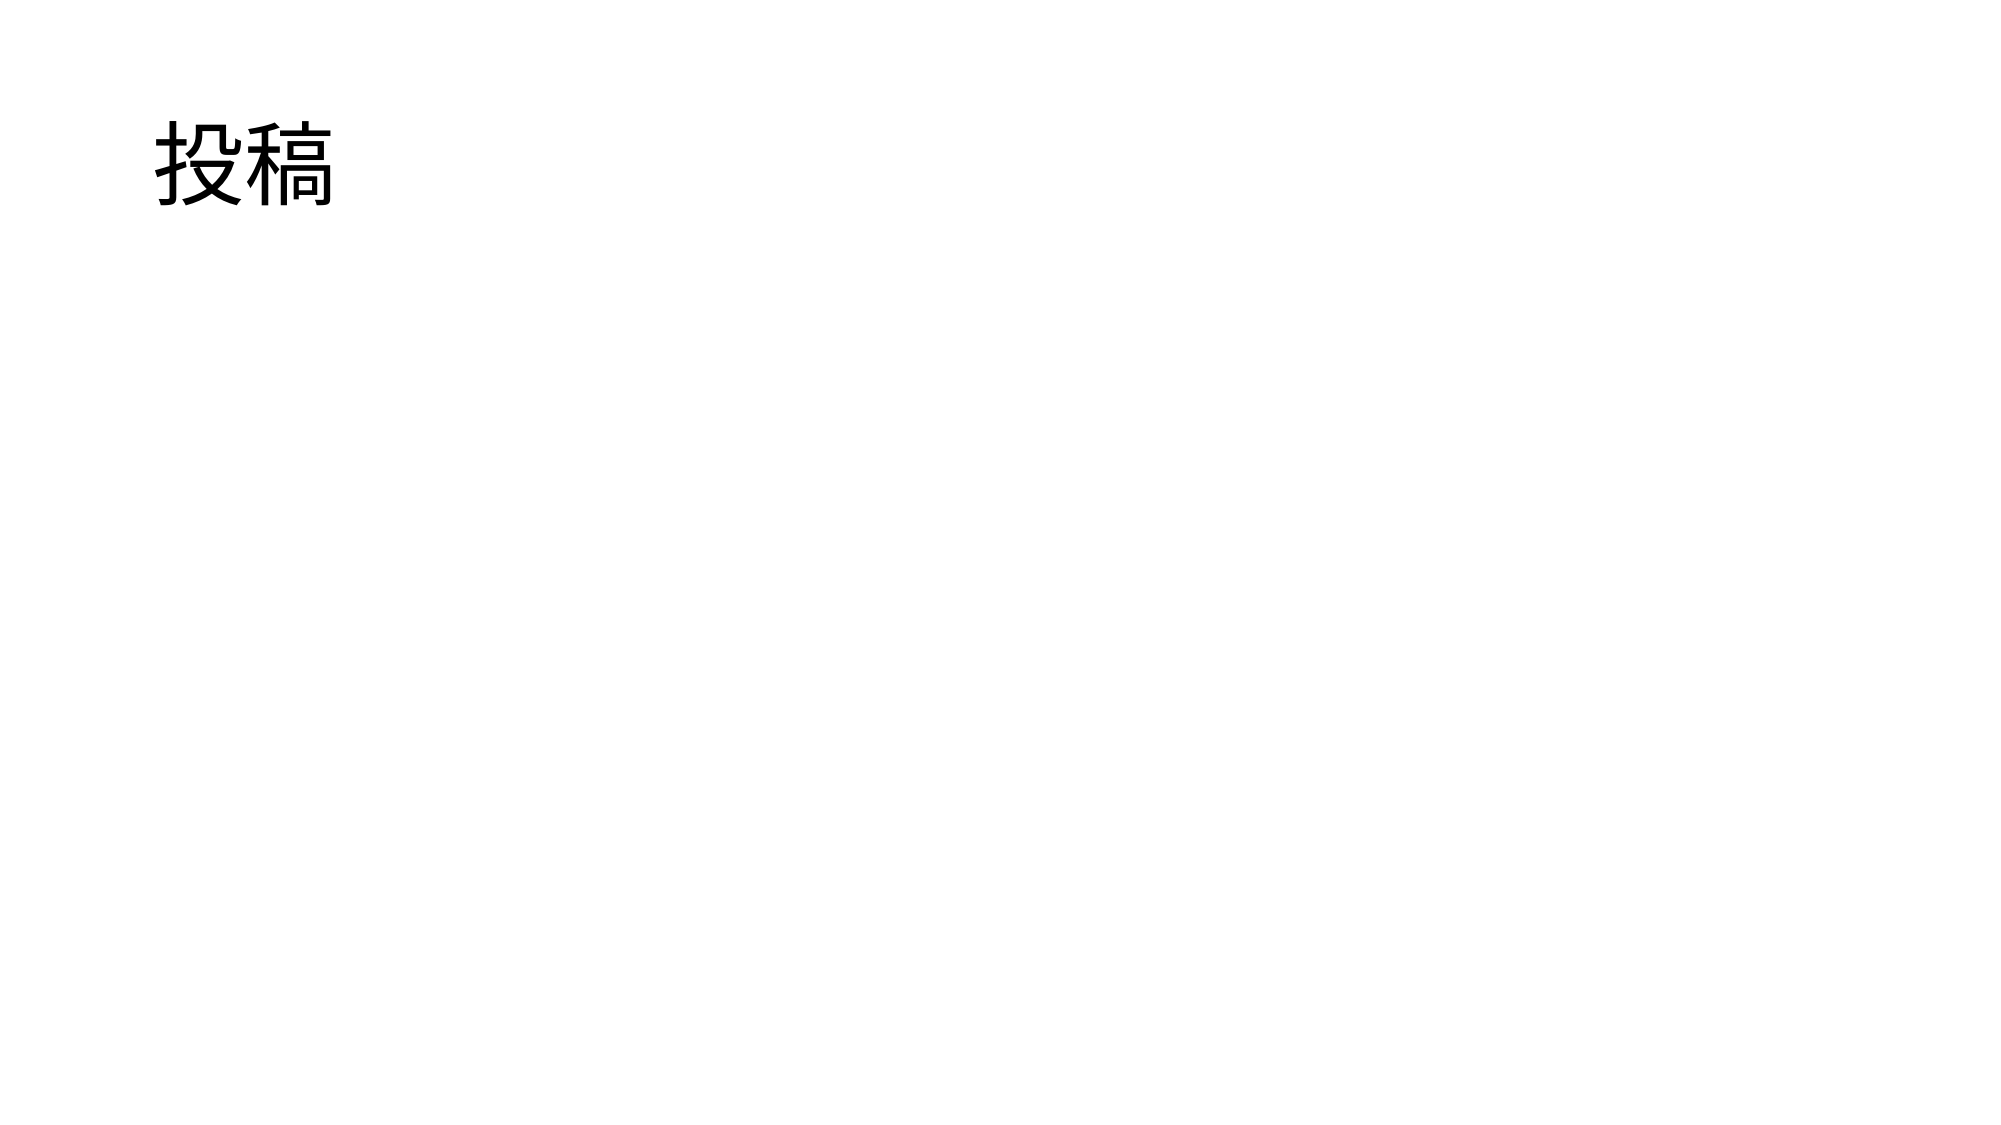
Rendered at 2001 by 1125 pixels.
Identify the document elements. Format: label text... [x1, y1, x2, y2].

title 投稿 [137, 59, 1863, 278]
